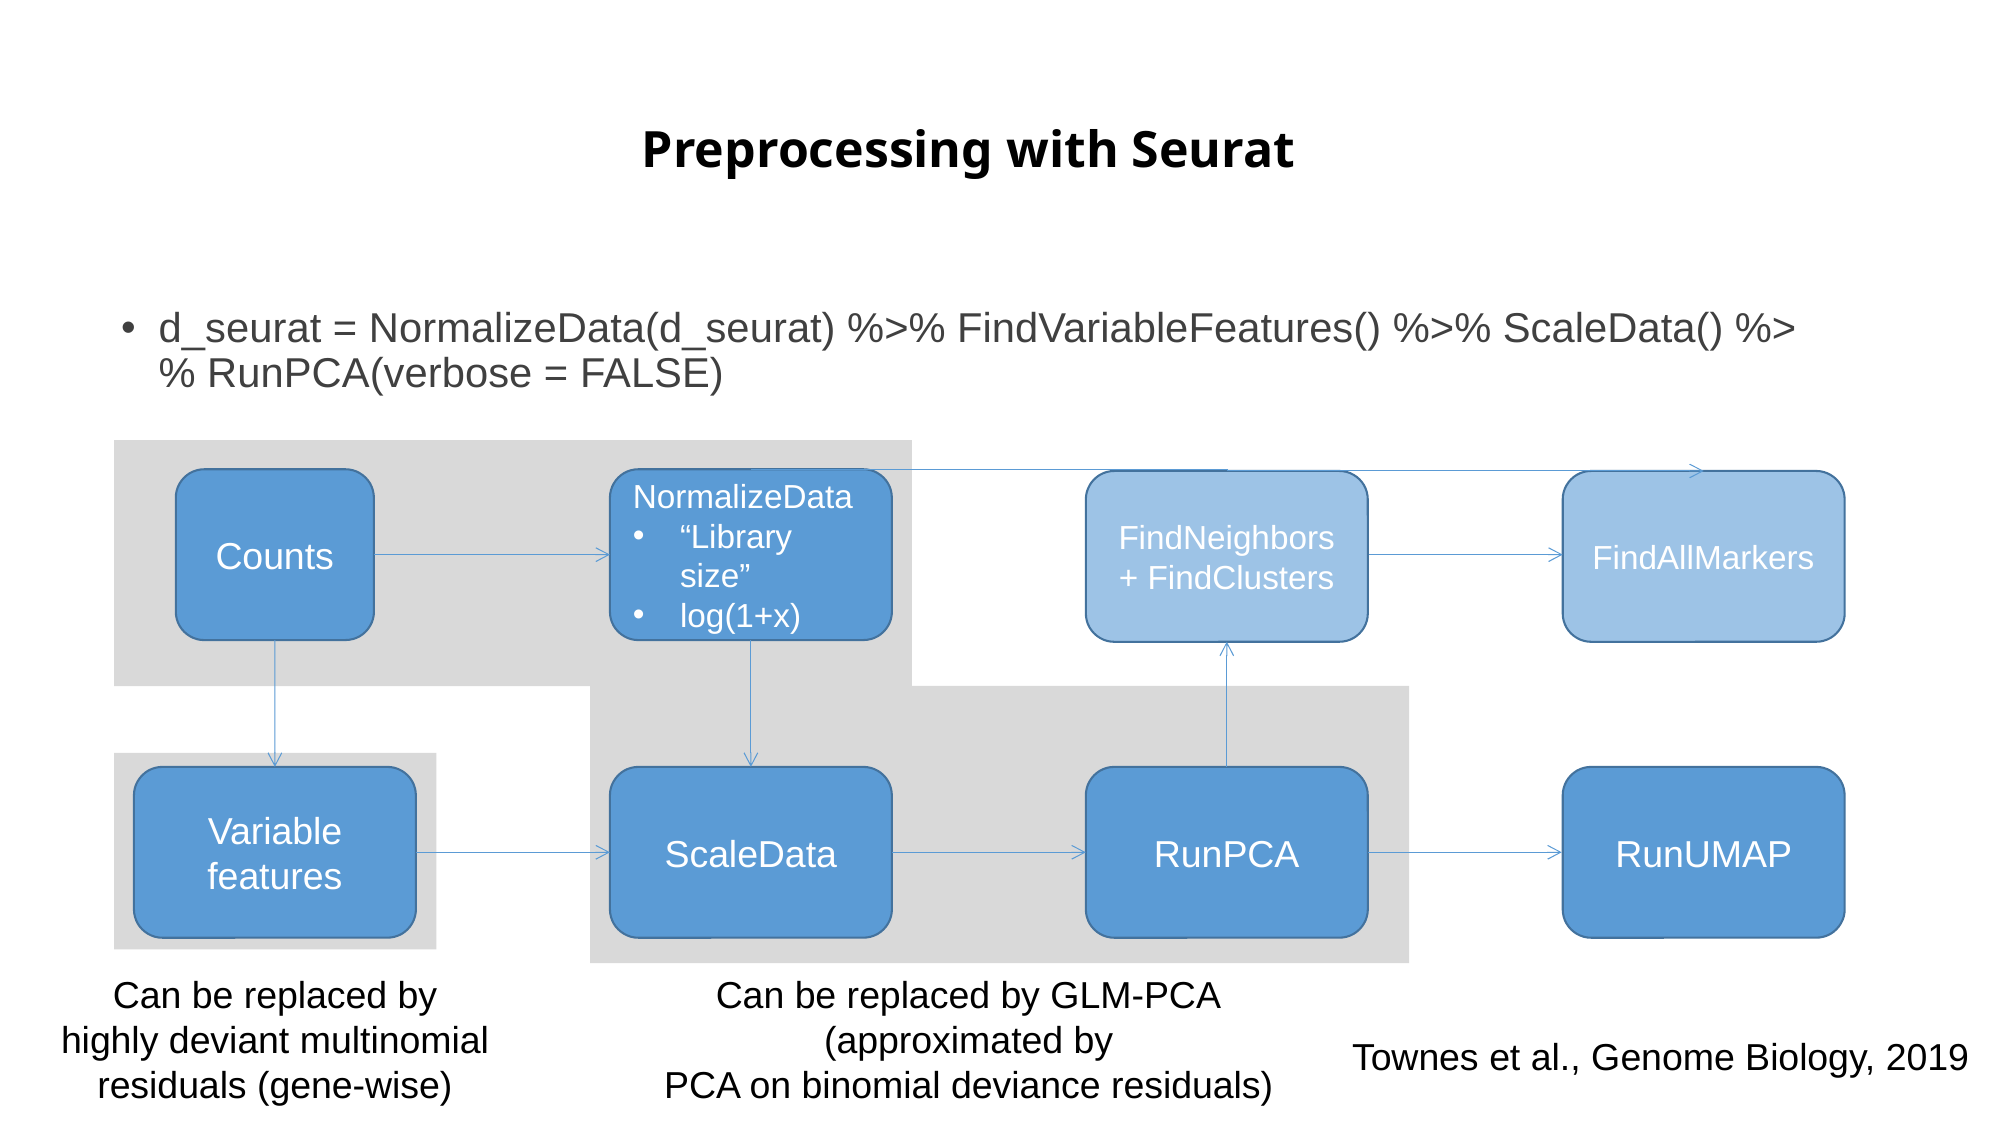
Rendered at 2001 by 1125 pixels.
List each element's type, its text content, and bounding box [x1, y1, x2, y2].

text_box FindAllMarkers [1561, 469, 1846, 643]
text_box Variable features [132, 765, 417, 939]
text_box Townes et al., Genome Biology, 2019 [1337, 1025, 1985, 1086]
text_box FindNeighbors+ FindClusters [1084, 470, 1226, 643]
text_box FindNeighbors+ FindClusters [1229, 471, 1369, 643]
text_box [751, 685, 1226, 852]
list d_seurat = NormalizeData(d_seurat) %>% FindVariableFeatures() %>% ScaleData() %>% RunPCA(verbose = FALSE) [1229, 299, 1832, 421]
text_box RunUMAP [1561, 765, 1846, 939]
text_box [589, 685, 750, 852]
list d_seurat = NormalizeData(d_seurat) %>% FindVariableFeatures() %>% ScaleData() %>% RunPCA(verbose = FALSE) [106, 299, 1226, 421]
text_box [589, 853, 1410, 964]
text_box [113, 752, 438, 951]
text_box Counts [174, 468, 375, 642]
text_box Can be replaced by GLM-PCA (approximated by PCA on binomial deviance residuals) [649, 963, 1288, 1113]
text_box ScaleData [608, 765, 893, 939]
text_box Can be replaced by highly deviant multinomial residuals (gene-wise) [46, 963, 504, 1113]
title Preprocessing with Seurat [1229, 42, 1832, 260]
text_box [1229, 685, 1410, 852]
text_box [113, 439, 913, 687]
text_box RunPCA [1084, 765, 1226, 939]
text_box RunPCA [1229, 765, 1369, 939]
text_box NormalizeData “Library size” log(1+x) [608, 468, 893, 642]
title Preprocessing with Seurat [106, 42, 1226, 260]
